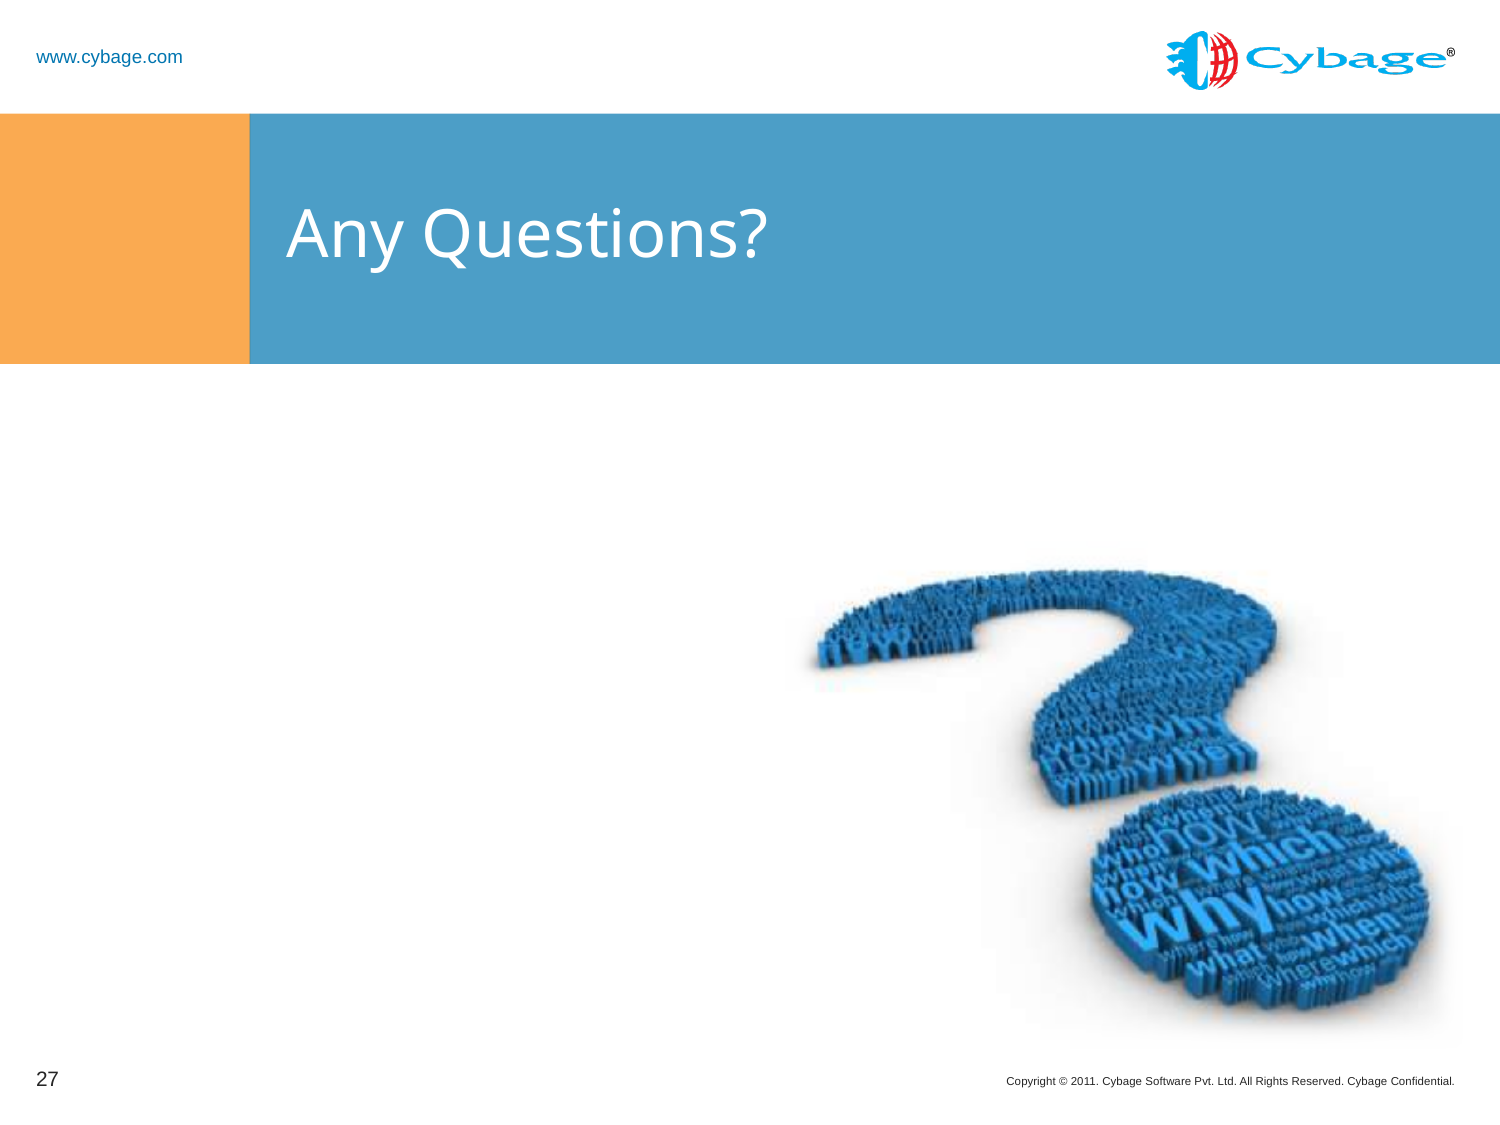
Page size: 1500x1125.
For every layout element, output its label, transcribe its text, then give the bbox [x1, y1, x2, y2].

slide_number 27 [21, 1048, 102, 1109]
picture [1166, 31, 1197, 90]
picture [1198, 31, 1455, 90]
title Any Questions? [271, 183, 1463, 276]
picture [819, 575, 1430, 1016]
